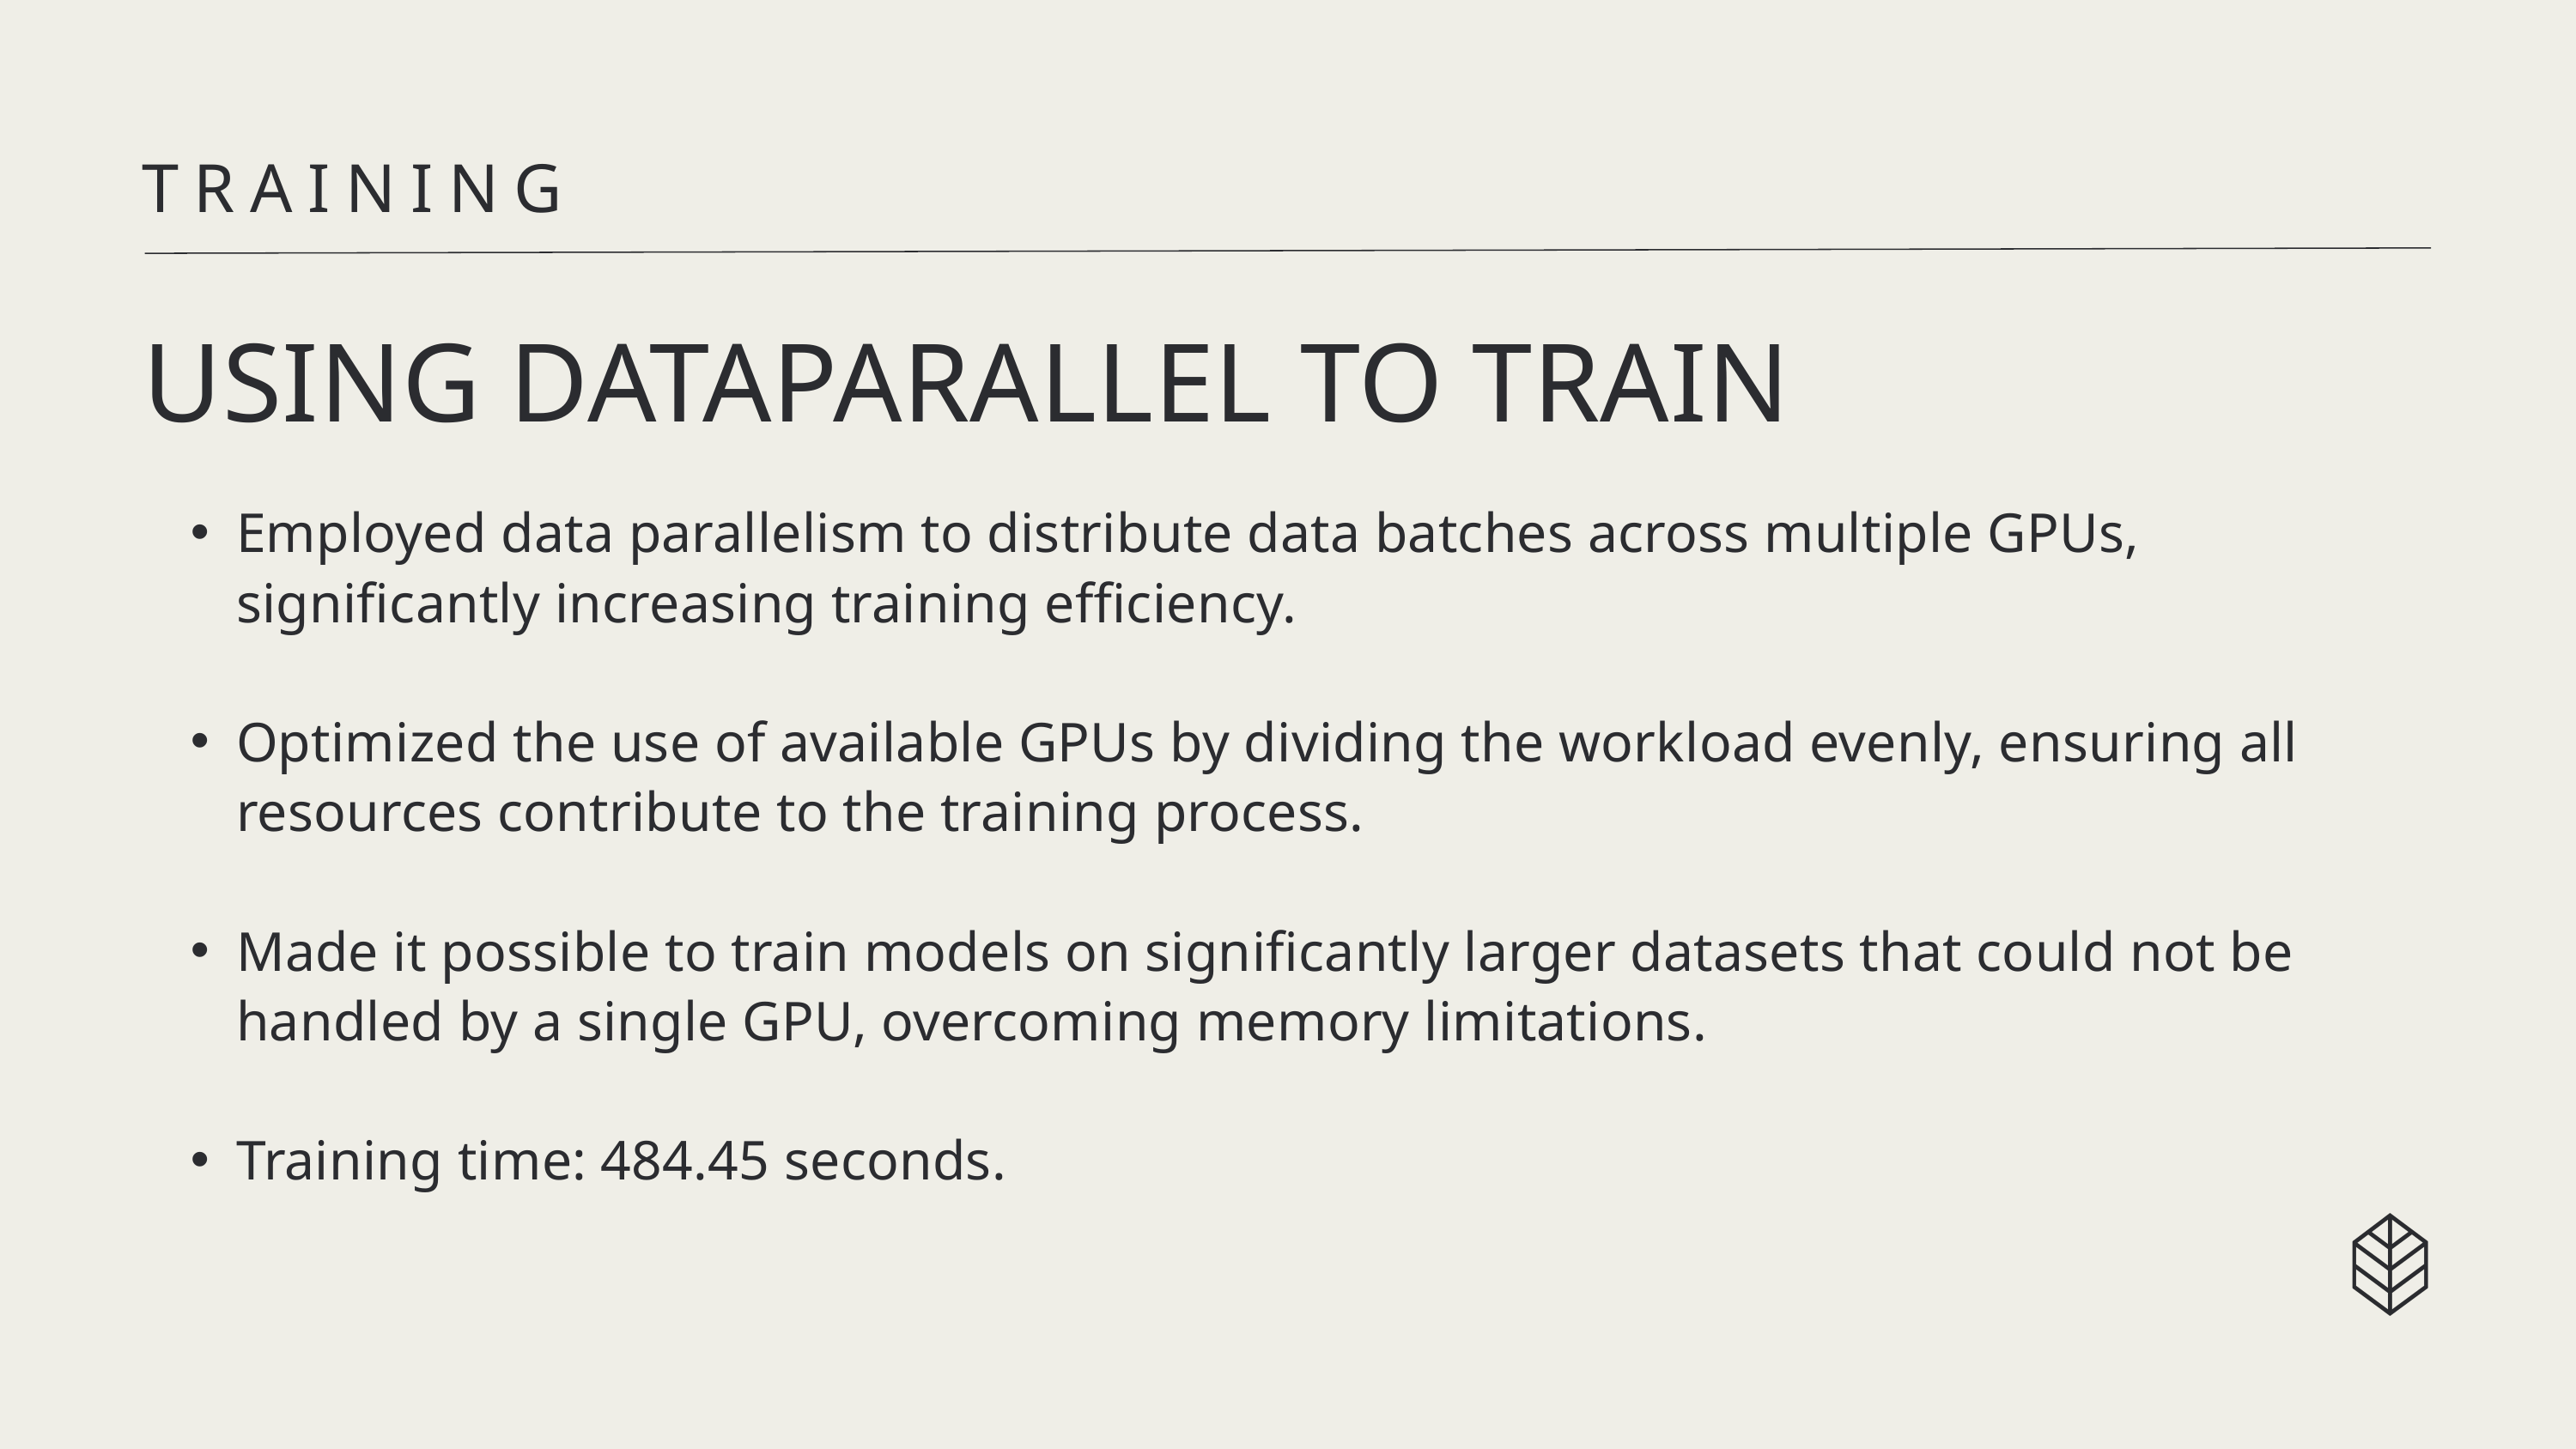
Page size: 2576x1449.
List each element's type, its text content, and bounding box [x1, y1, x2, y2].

text_box TRAINING [142, 132, 2428, 226]
text_box USING DATAPARALLEL TO TRAIN [143, 303, 2432, 444]
text_box [2352, 1213, 2428, 1316]
text_box Employed data parallelism to distribute data batches across multiple GPUs, significantly increasing training efficiency. Optimized the use of available GPUs by dividing the workload evenly, ensuring all resources contribute to the training process. Made it possible to train models on significantly larger datasets that could not be handled by a single GPU, overcoming memory limitations. Training time: 484.45 seconds. [144, 493, 2433, 1191]
